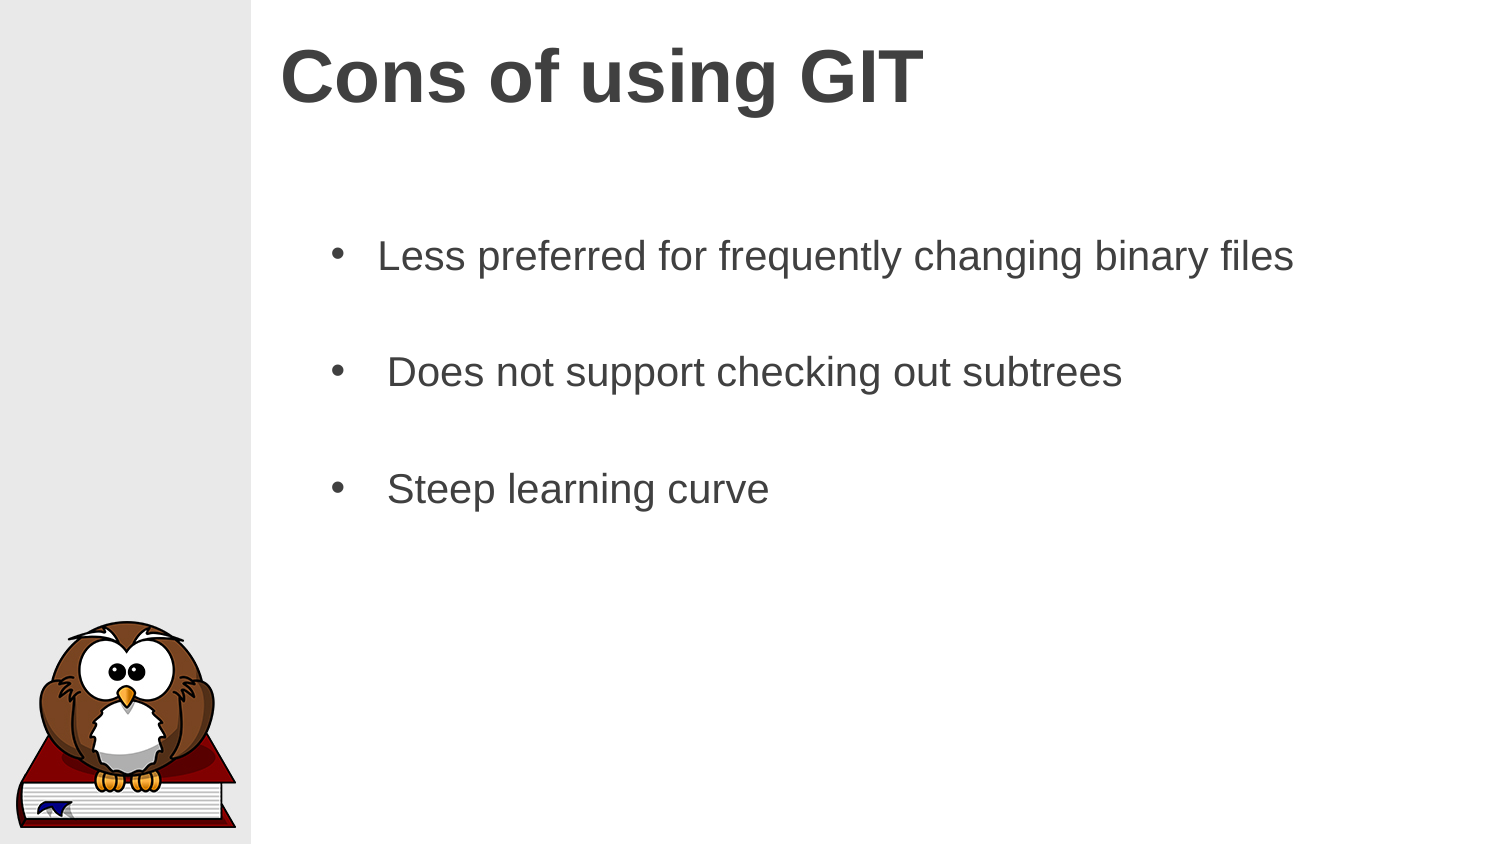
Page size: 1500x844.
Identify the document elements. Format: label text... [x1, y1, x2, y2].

title Cons of using GIT [265, 0, 1500, 146]
list Less preferred for frequently changing binary files Does not support checking out subtrees Steep learning curve [265, 221, 1438, 737]
picture [0, 0, 1500, 844]
